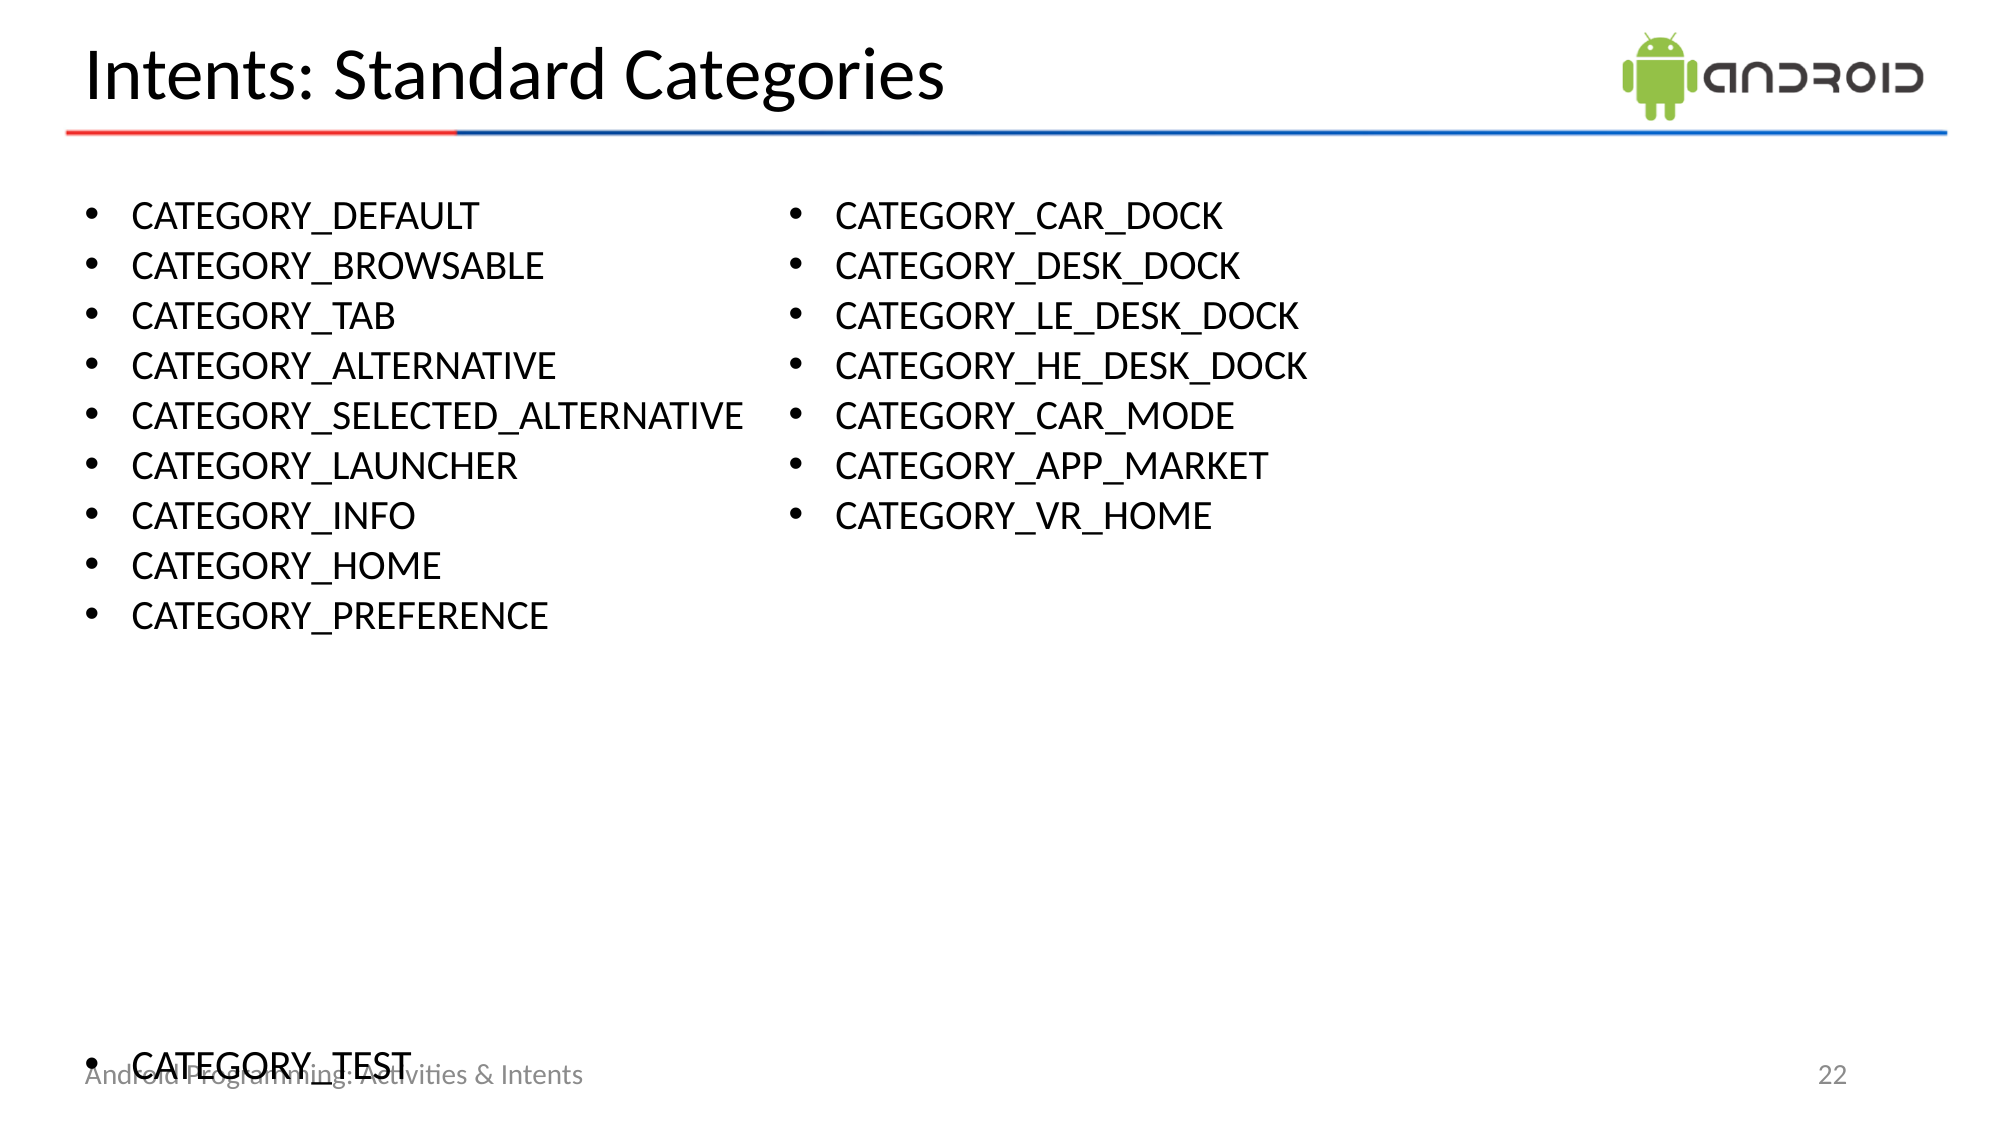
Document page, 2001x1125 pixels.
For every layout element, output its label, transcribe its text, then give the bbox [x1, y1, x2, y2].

picture [59, 0, 1970, 177]
slide_number 22 [1730, 1042, 1863, 1103]
footer Android Programming: Activities & Intents [69, 1042, 1730, 1103]
text_box CATEGORY_DEFAULT CATEGORY_BROWSABLE CATEGORY_TAB CATEGORY_ALTERNATIVE CATEGORY_SELECTED_ALTERNATIVE CATEGORY_LAUNCHER CATEGORY_INFO CATEGORY_HOME CATEGORY_PREFERENCE CATEGORY_TEST CATEGORY_CAR_DOCK CATEGORY_DESK_DOCK CATEGORY_LE_DESK_DOCK CATEGORY_HE_DESK_DOCK CATEGORY_CAR_MODE CATEGORY_APP_MARKET CATEGORY_VR_HOME [69, 180, 1507, 1098]
text_box Intents: Standard Categories [69, 17, 1486, 123]
